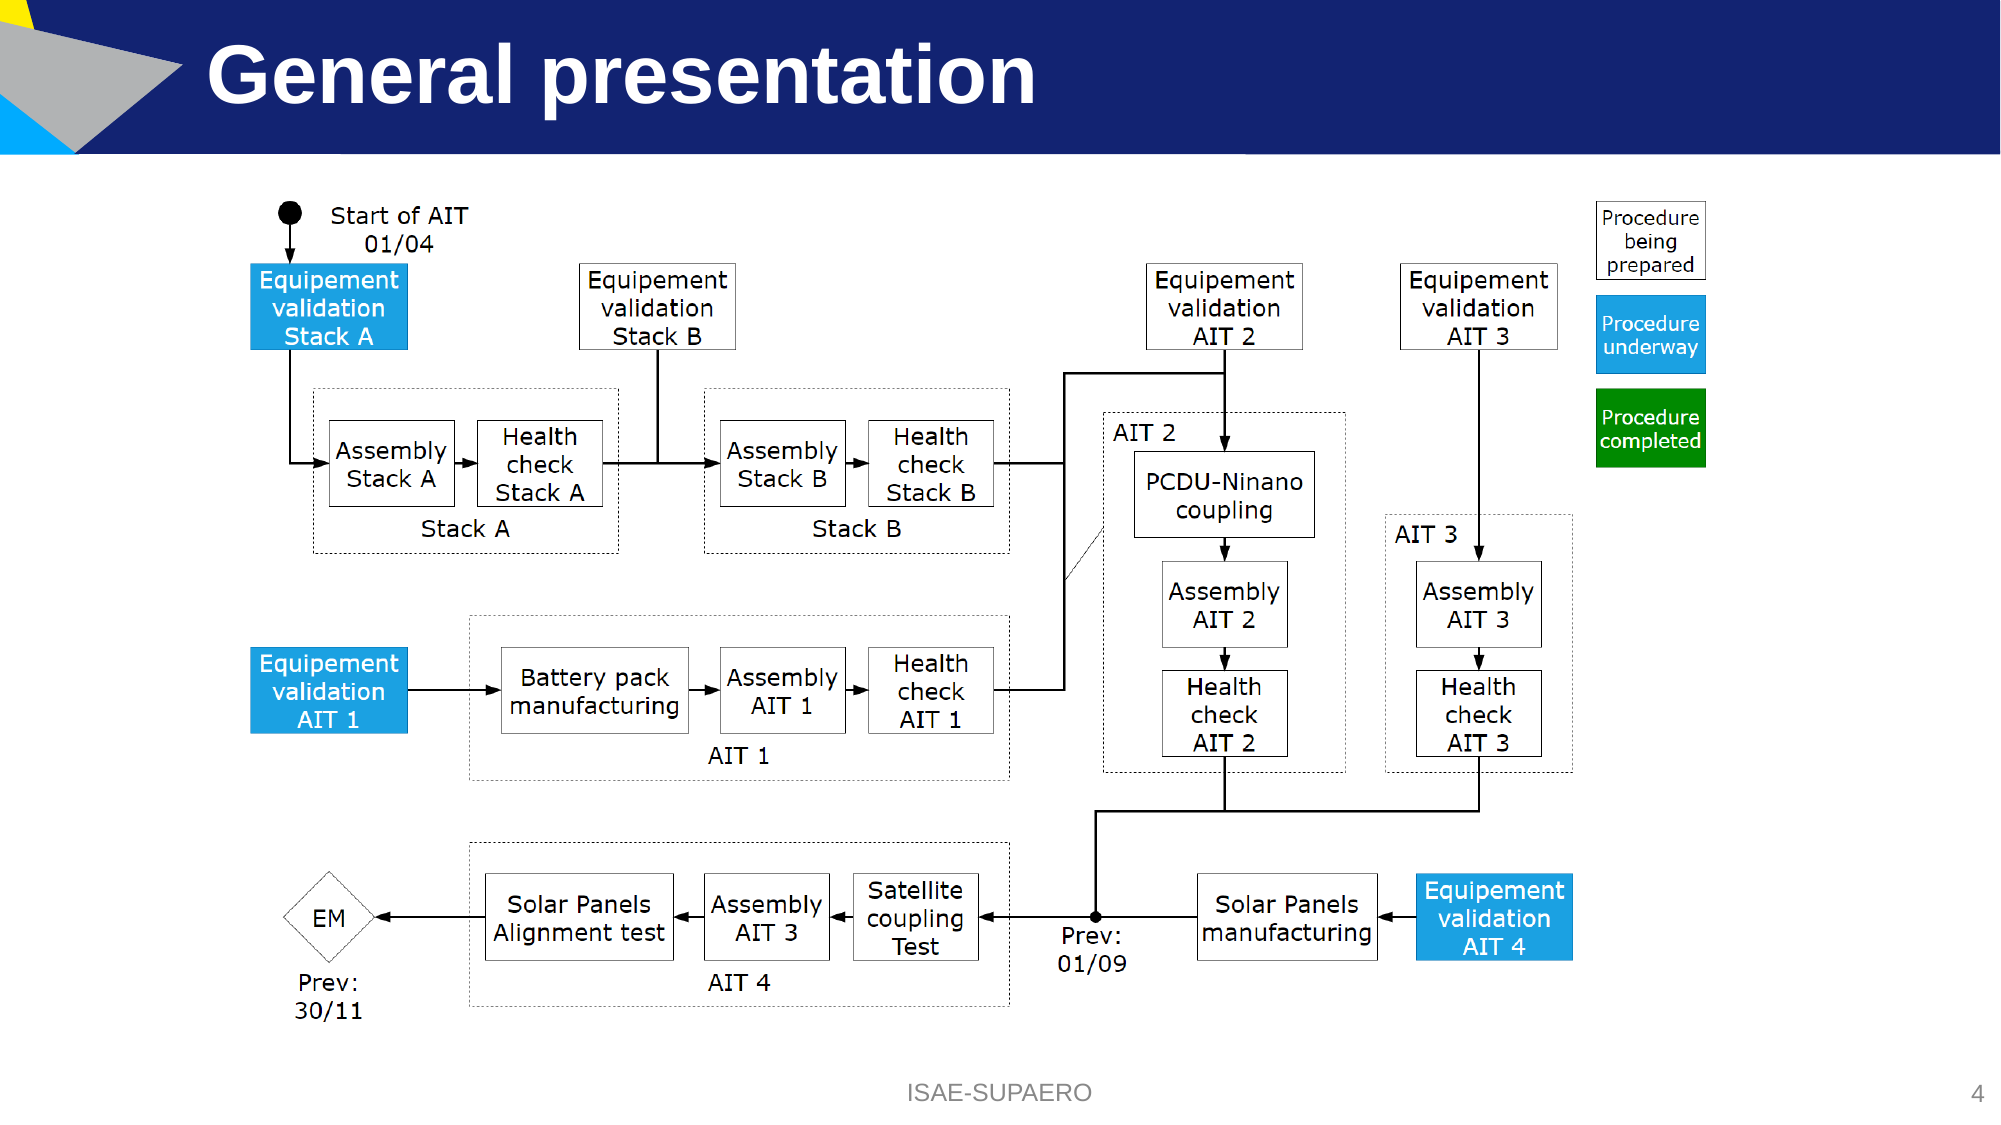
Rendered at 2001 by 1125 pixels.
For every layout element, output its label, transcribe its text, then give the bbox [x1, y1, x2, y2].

title General presentation [191, 0, 1504, 154]
picture [218, 183, 1724, 1032]
footer ISAE-SUPAERO [662, 1061, 1338, 1122]
slide_number ‹#› [1550, 1062, 2000, 1122]
